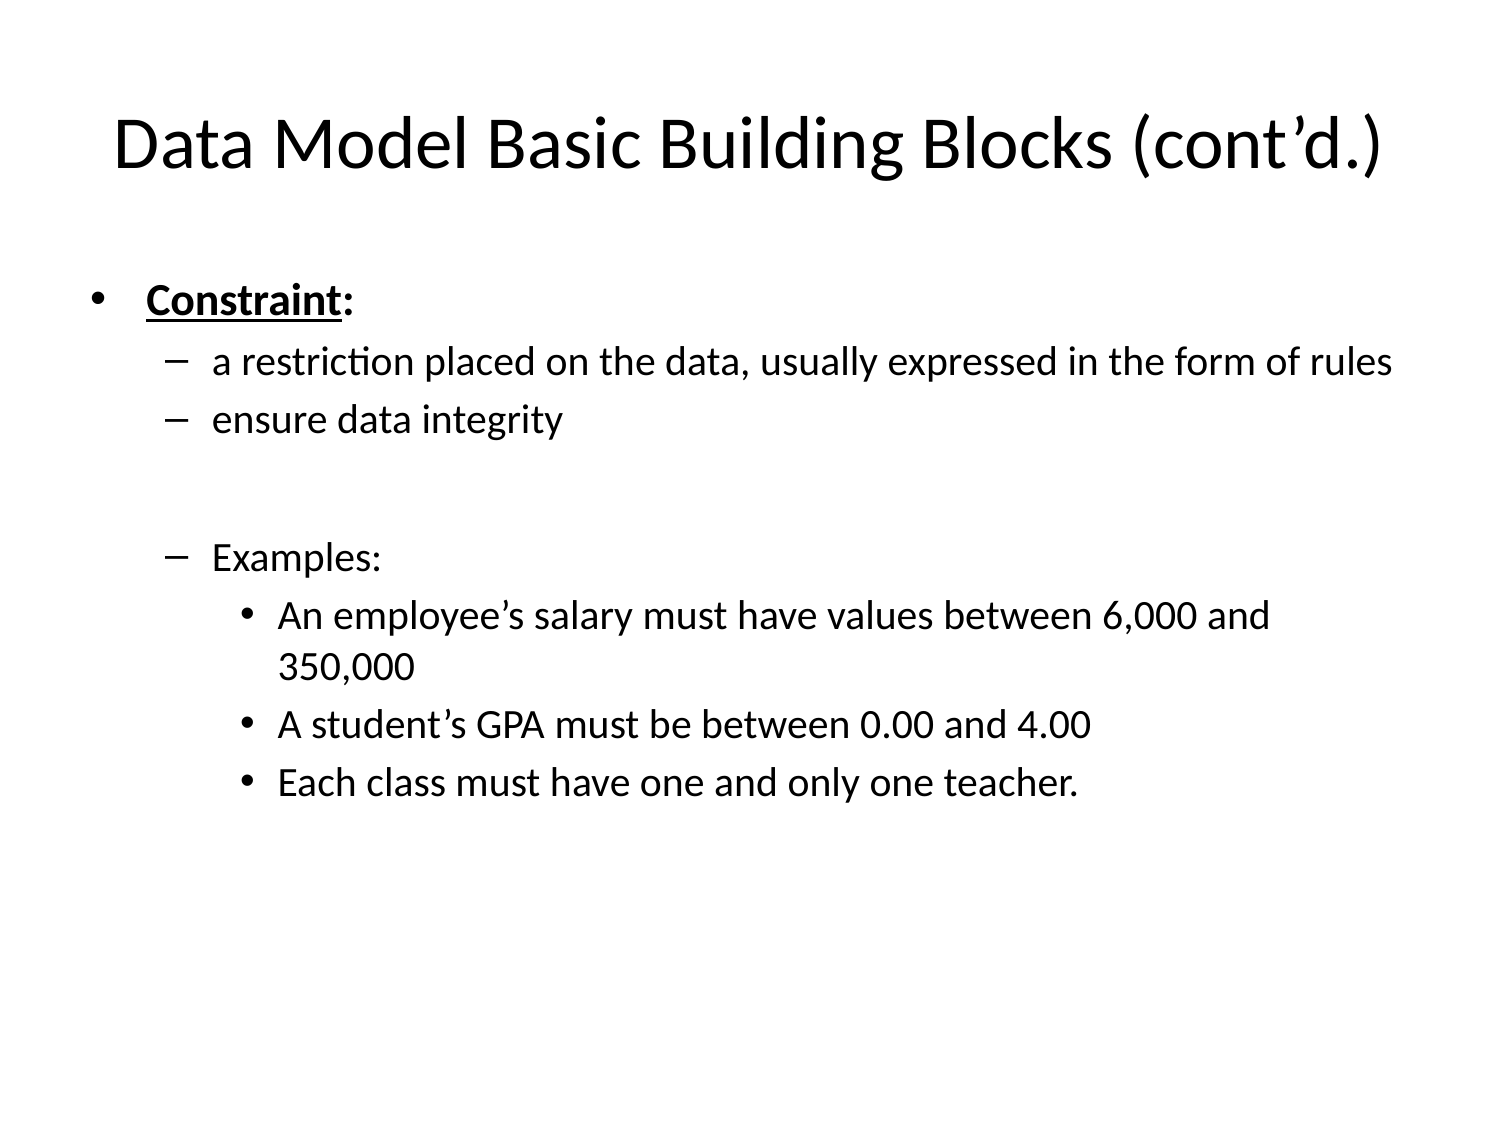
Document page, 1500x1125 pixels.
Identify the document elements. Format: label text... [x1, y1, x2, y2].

title Data Model Basic Building Blocks (cont’d.) [75, 45, 1425, 233]
list Constraint: a restriction placed on the data, usually expressed in the form of rules ensure data integrity Examples: An employee’s salary must have values between 6,000 and 350,000 A student’s GPA must be between 0.00 and 4.00 Each class must have one and only one teacher. [75, 262, 1425, 1005]
